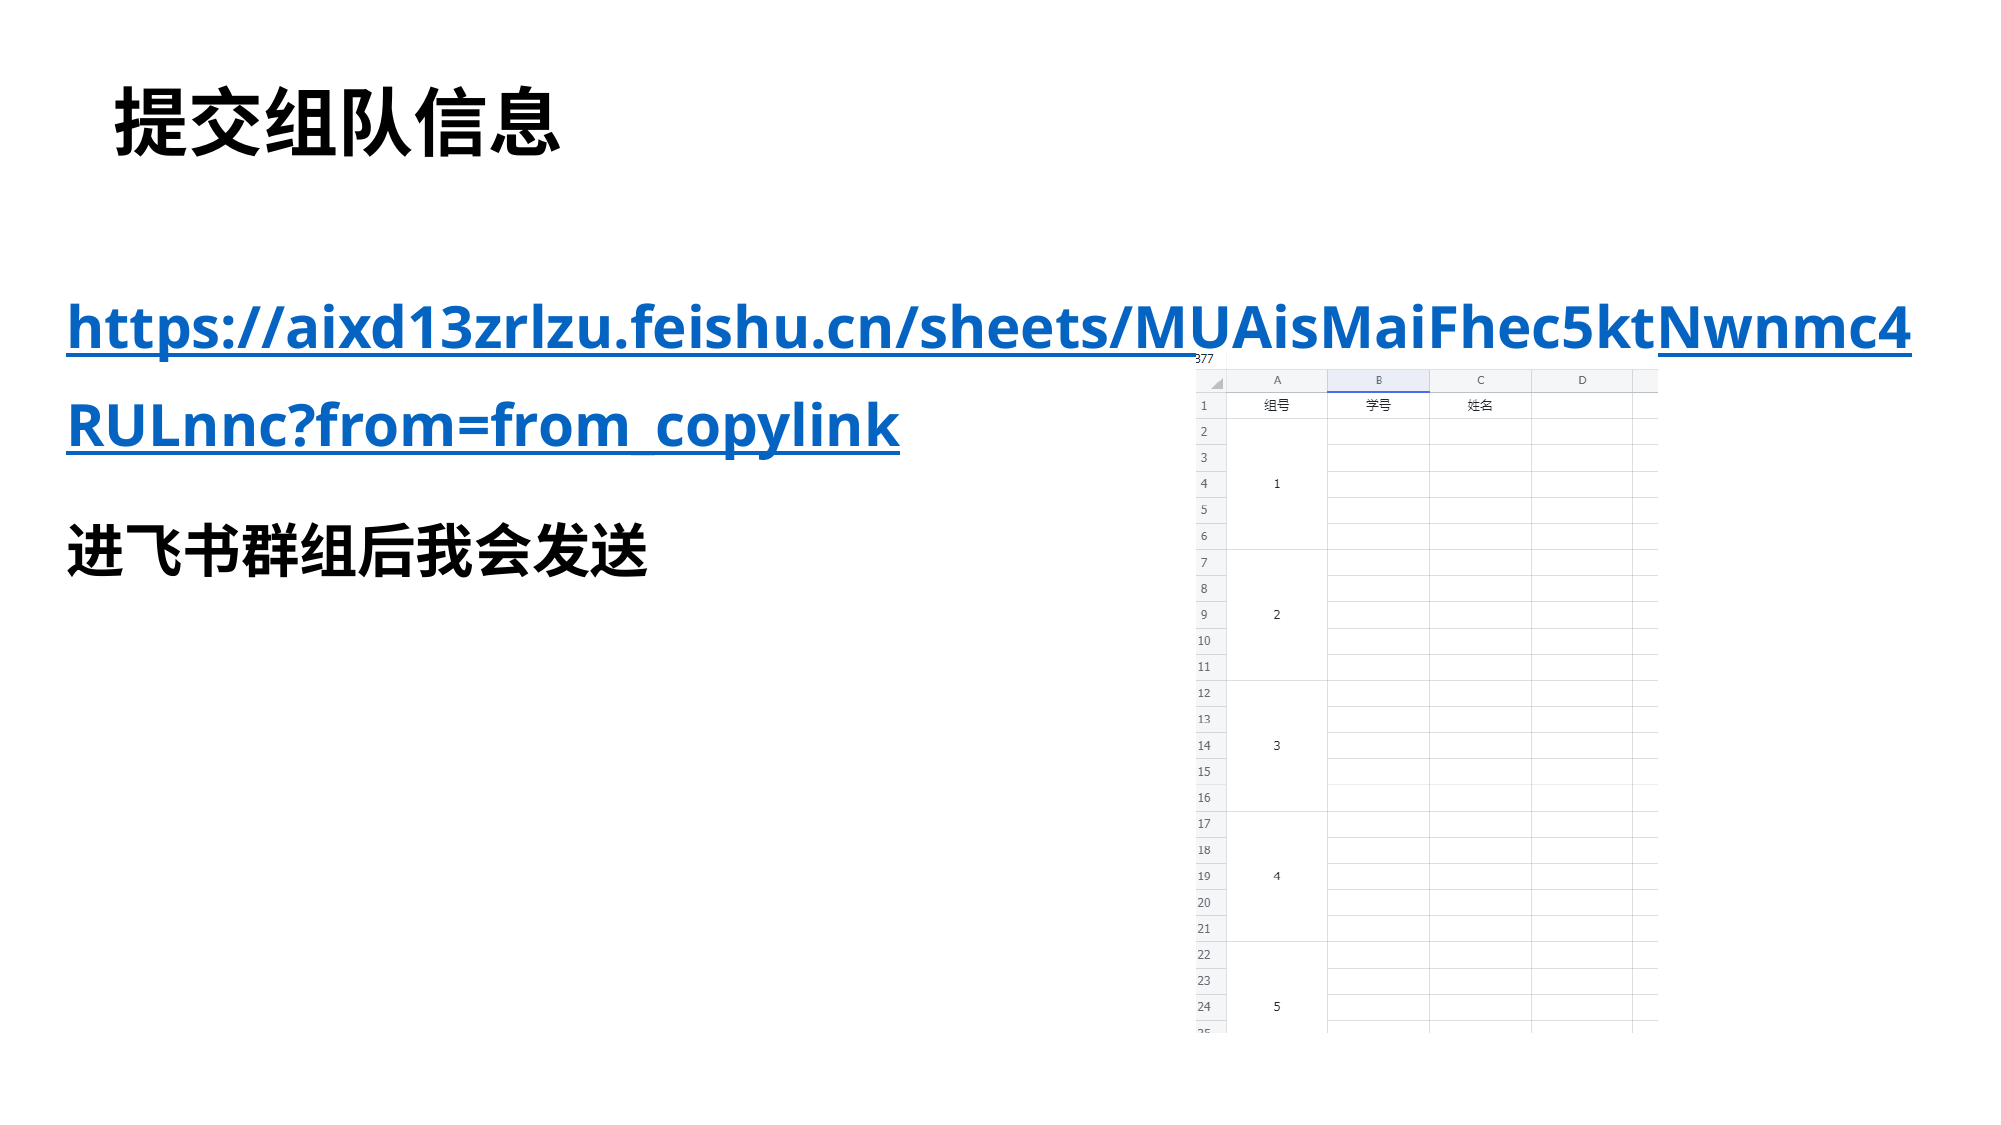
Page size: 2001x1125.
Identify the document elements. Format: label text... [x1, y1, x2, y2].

picture [1196, 351, 1659, 1033]
text_box 提交组队信息 [98, 22, 1428, 175]
text_box https://aixd13zrlzu.feishu.cn/sheets/MUAisMaiFhec5ktNwnmc4RULnnc?from=from_copylink 进飞书群组后我会发送 [51, 242, 1944, 1033]
